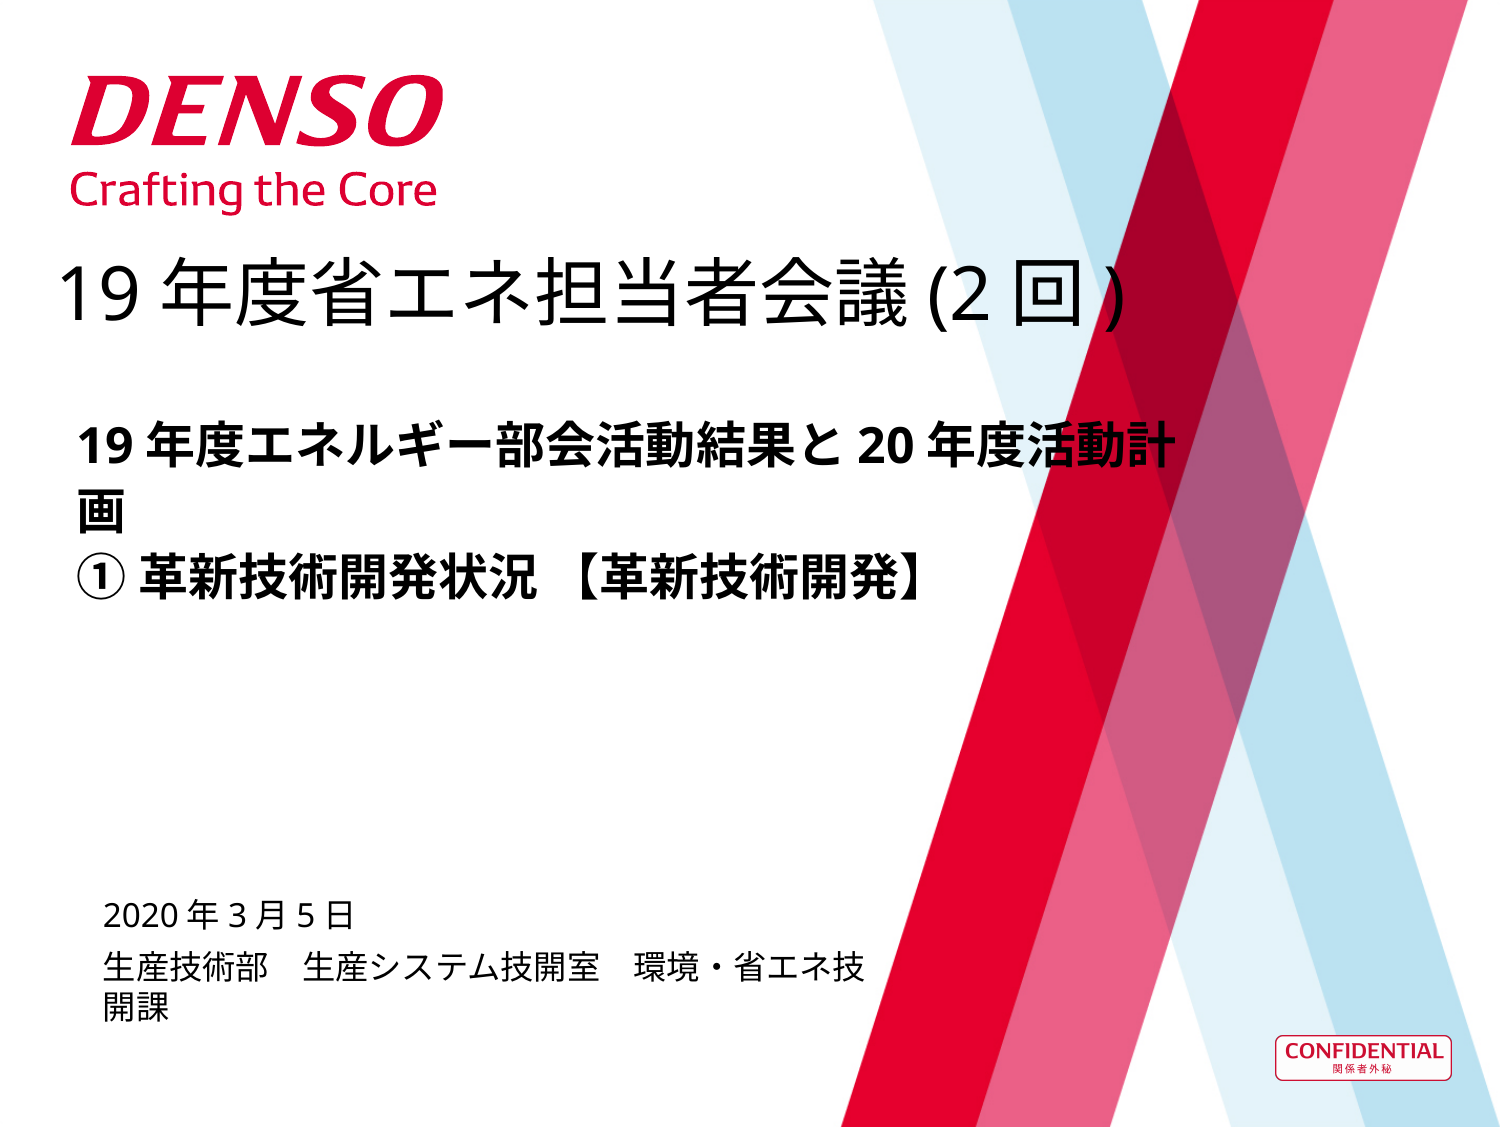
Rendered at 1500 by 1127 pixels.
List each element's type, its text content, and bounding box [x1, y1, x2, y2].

picture [0, 0, 1500, 1127]
picture [375, 185, 388, 192]
picture [282, 185, 292, 192]
picture [420, 185, 431, 191]
list 2020年3月5日 生産技術部 生産システム技開室 環境・省エネ技開課 [26, 893, 873, 1094]
picture [225, 185, 236, 192]
title 19年度エネルギー部会活動結果と20年度活動計画 ① 革新技術開発状況 【革新技術開発】 [0, 407, 1206, 617]
text_box 19年度省エネ担当者会議(2回) [40, 192, 1500, 343]
picture [198, 185, 209, 192]
picture [308, 185, 319, 191]
